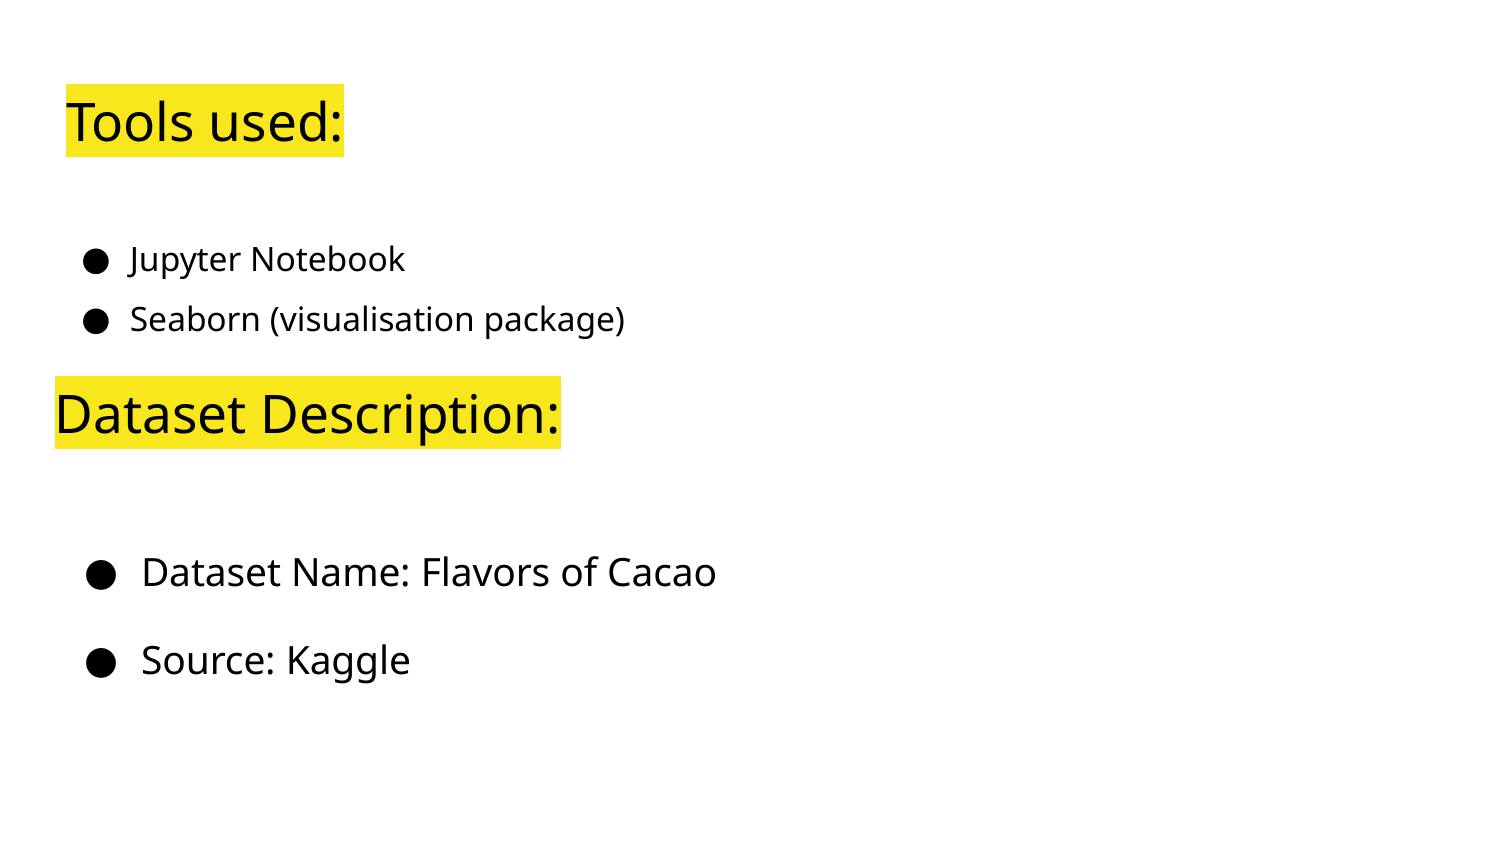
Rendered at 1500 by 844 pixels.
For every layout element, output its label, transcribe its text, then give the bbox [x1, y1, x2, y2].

title Tools used: [51, 72, 1449, 167]
list Dataset Name: Flavors of Cacao Source: Kaggle [51, 490, 1449, 643]
title Dataset Description: [39, 365, 1438, 459]
list Jupyter Notebook Seaborn (visualisation package) [51, 202, 1449, 355]
